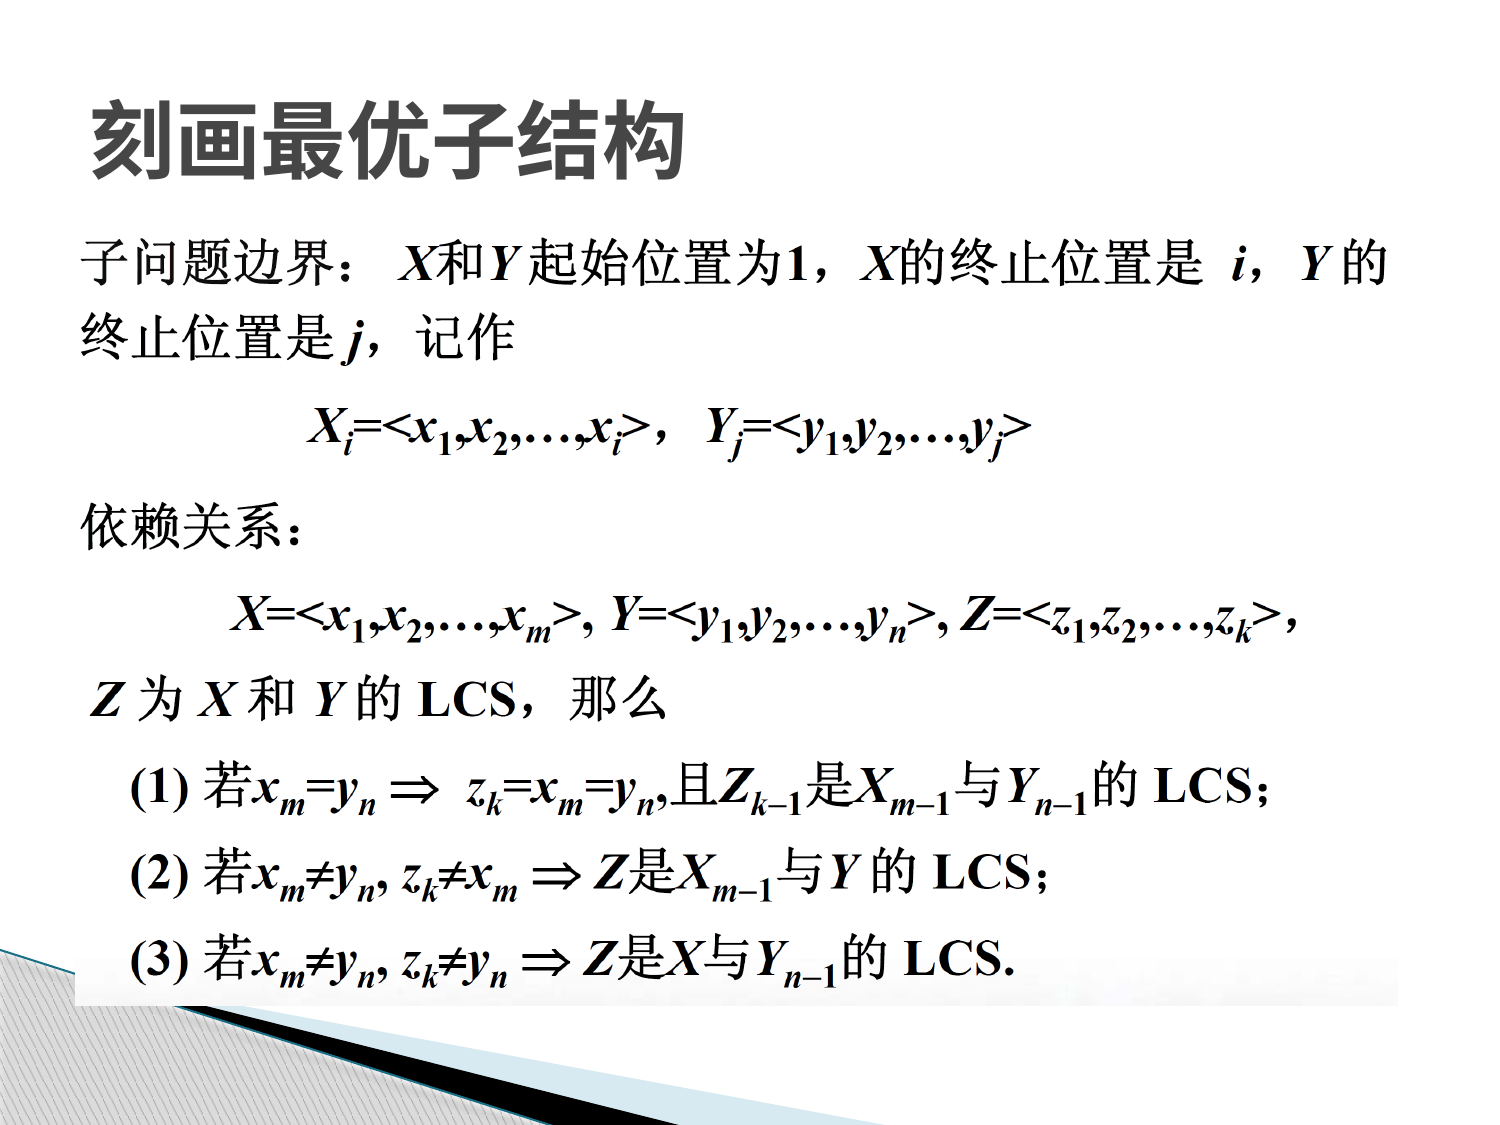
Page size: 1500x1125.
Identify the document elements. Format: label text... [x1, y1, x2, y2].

picture [74, 232, 1399, 1006]
title 刻画最优子结构 [75, 45, 1425, 233]
